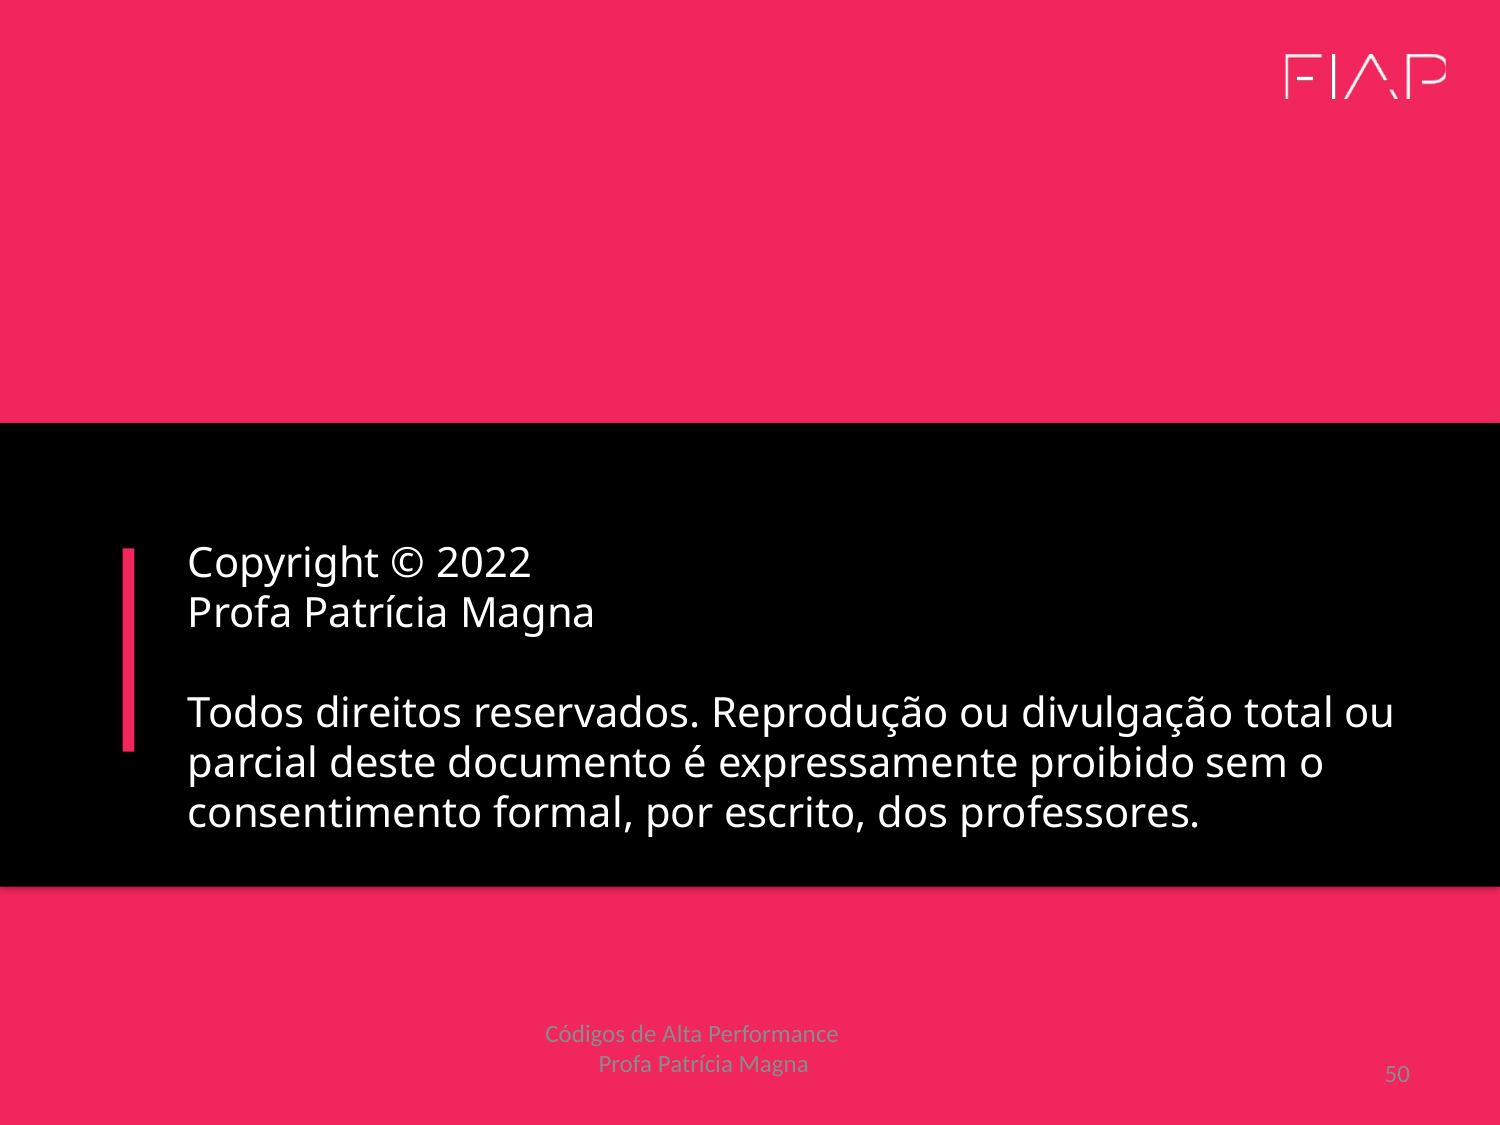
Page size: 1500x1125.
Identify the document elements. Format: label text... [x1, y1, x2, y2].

text_box [0, 422, 1500, 887]
footer Códigos de Alta Performance Profa Patrícia Magna [512, 992, 896, 1103]
picture [1285, 54, 1446, 99]
slide_number 50 [1074, 1042, 1425, 1103]
text_box [122, 548, 135, 752]
text_box Copyright © 2022 Profa Patrícia Magna Todos direitos reservados. Reprodução ou divulgação total ou parcial deste documento é expressamente proibido sem o consentimento formal, por escrito, dos professores. [172, 528, 1446, 844]
